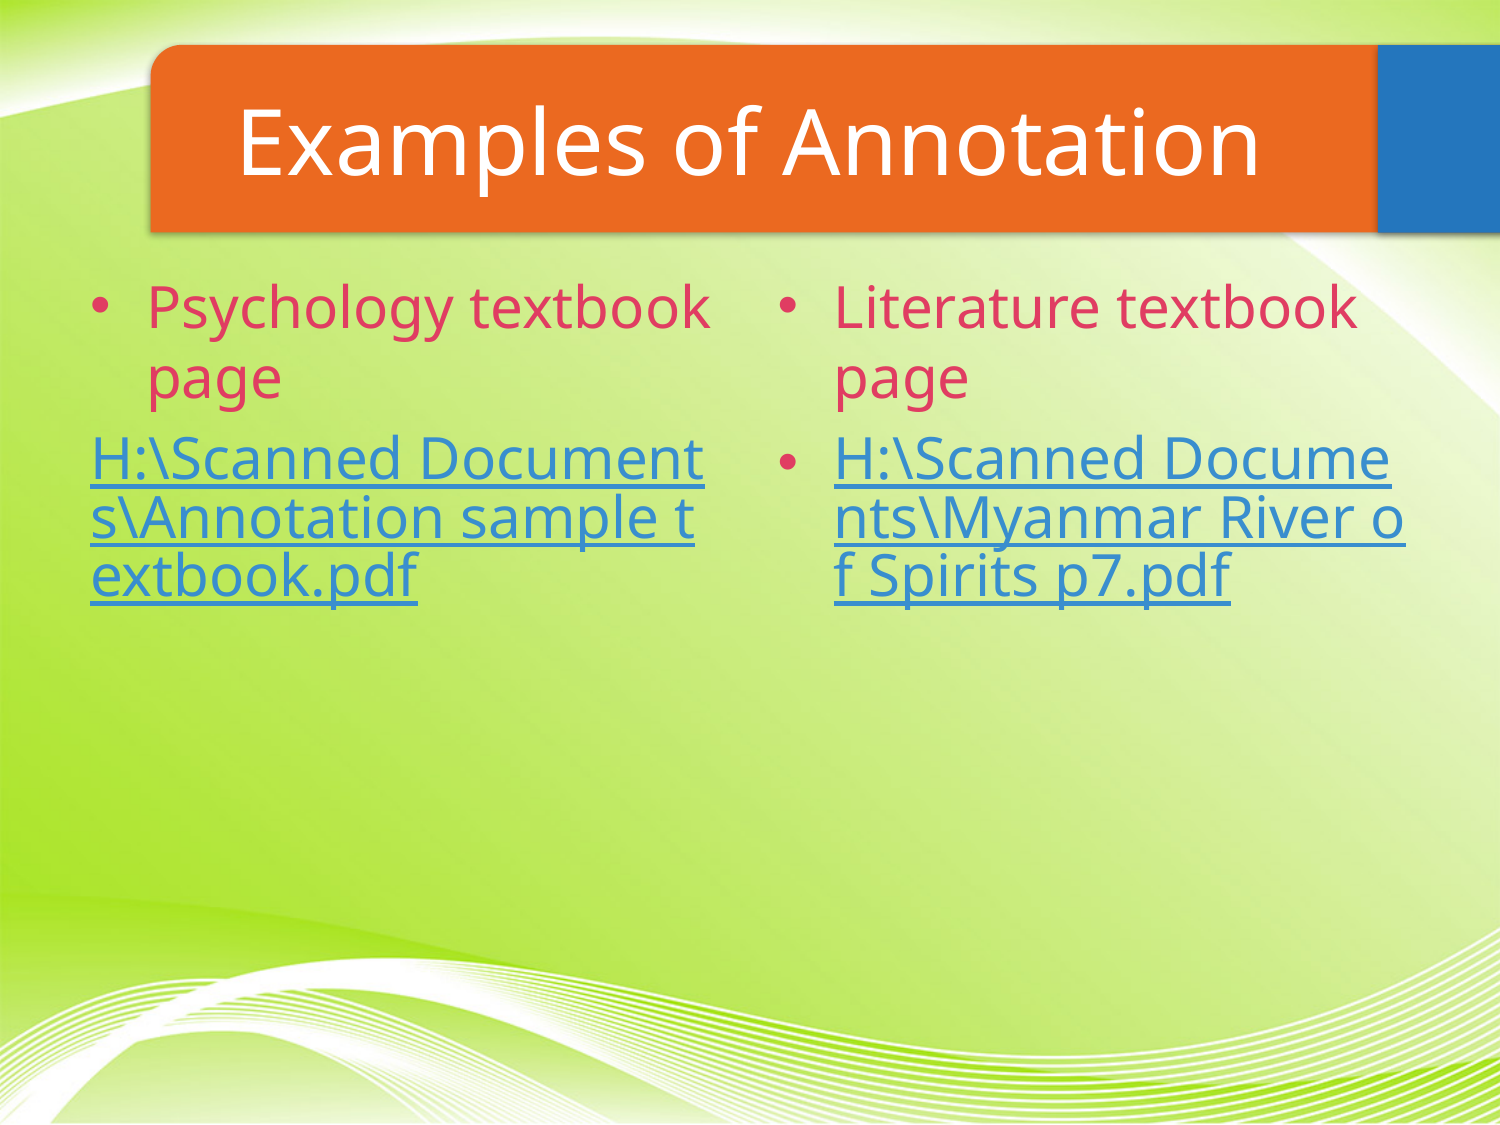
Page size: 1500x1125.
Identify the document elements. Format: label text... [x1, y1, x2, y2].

picture [0, 0, 1500, 1125]
list Literature textbook page H:\Scanned Documents\Myanmar River of Spirits p7.pdf [762, 262, 1425, 1005]
list Psychology textbook page H:\Scanned Documents\Annotation sample textbook.pdf [75, 262, 738, 1005]
title Examples of Annotation [75, 45, 1425, 233]
